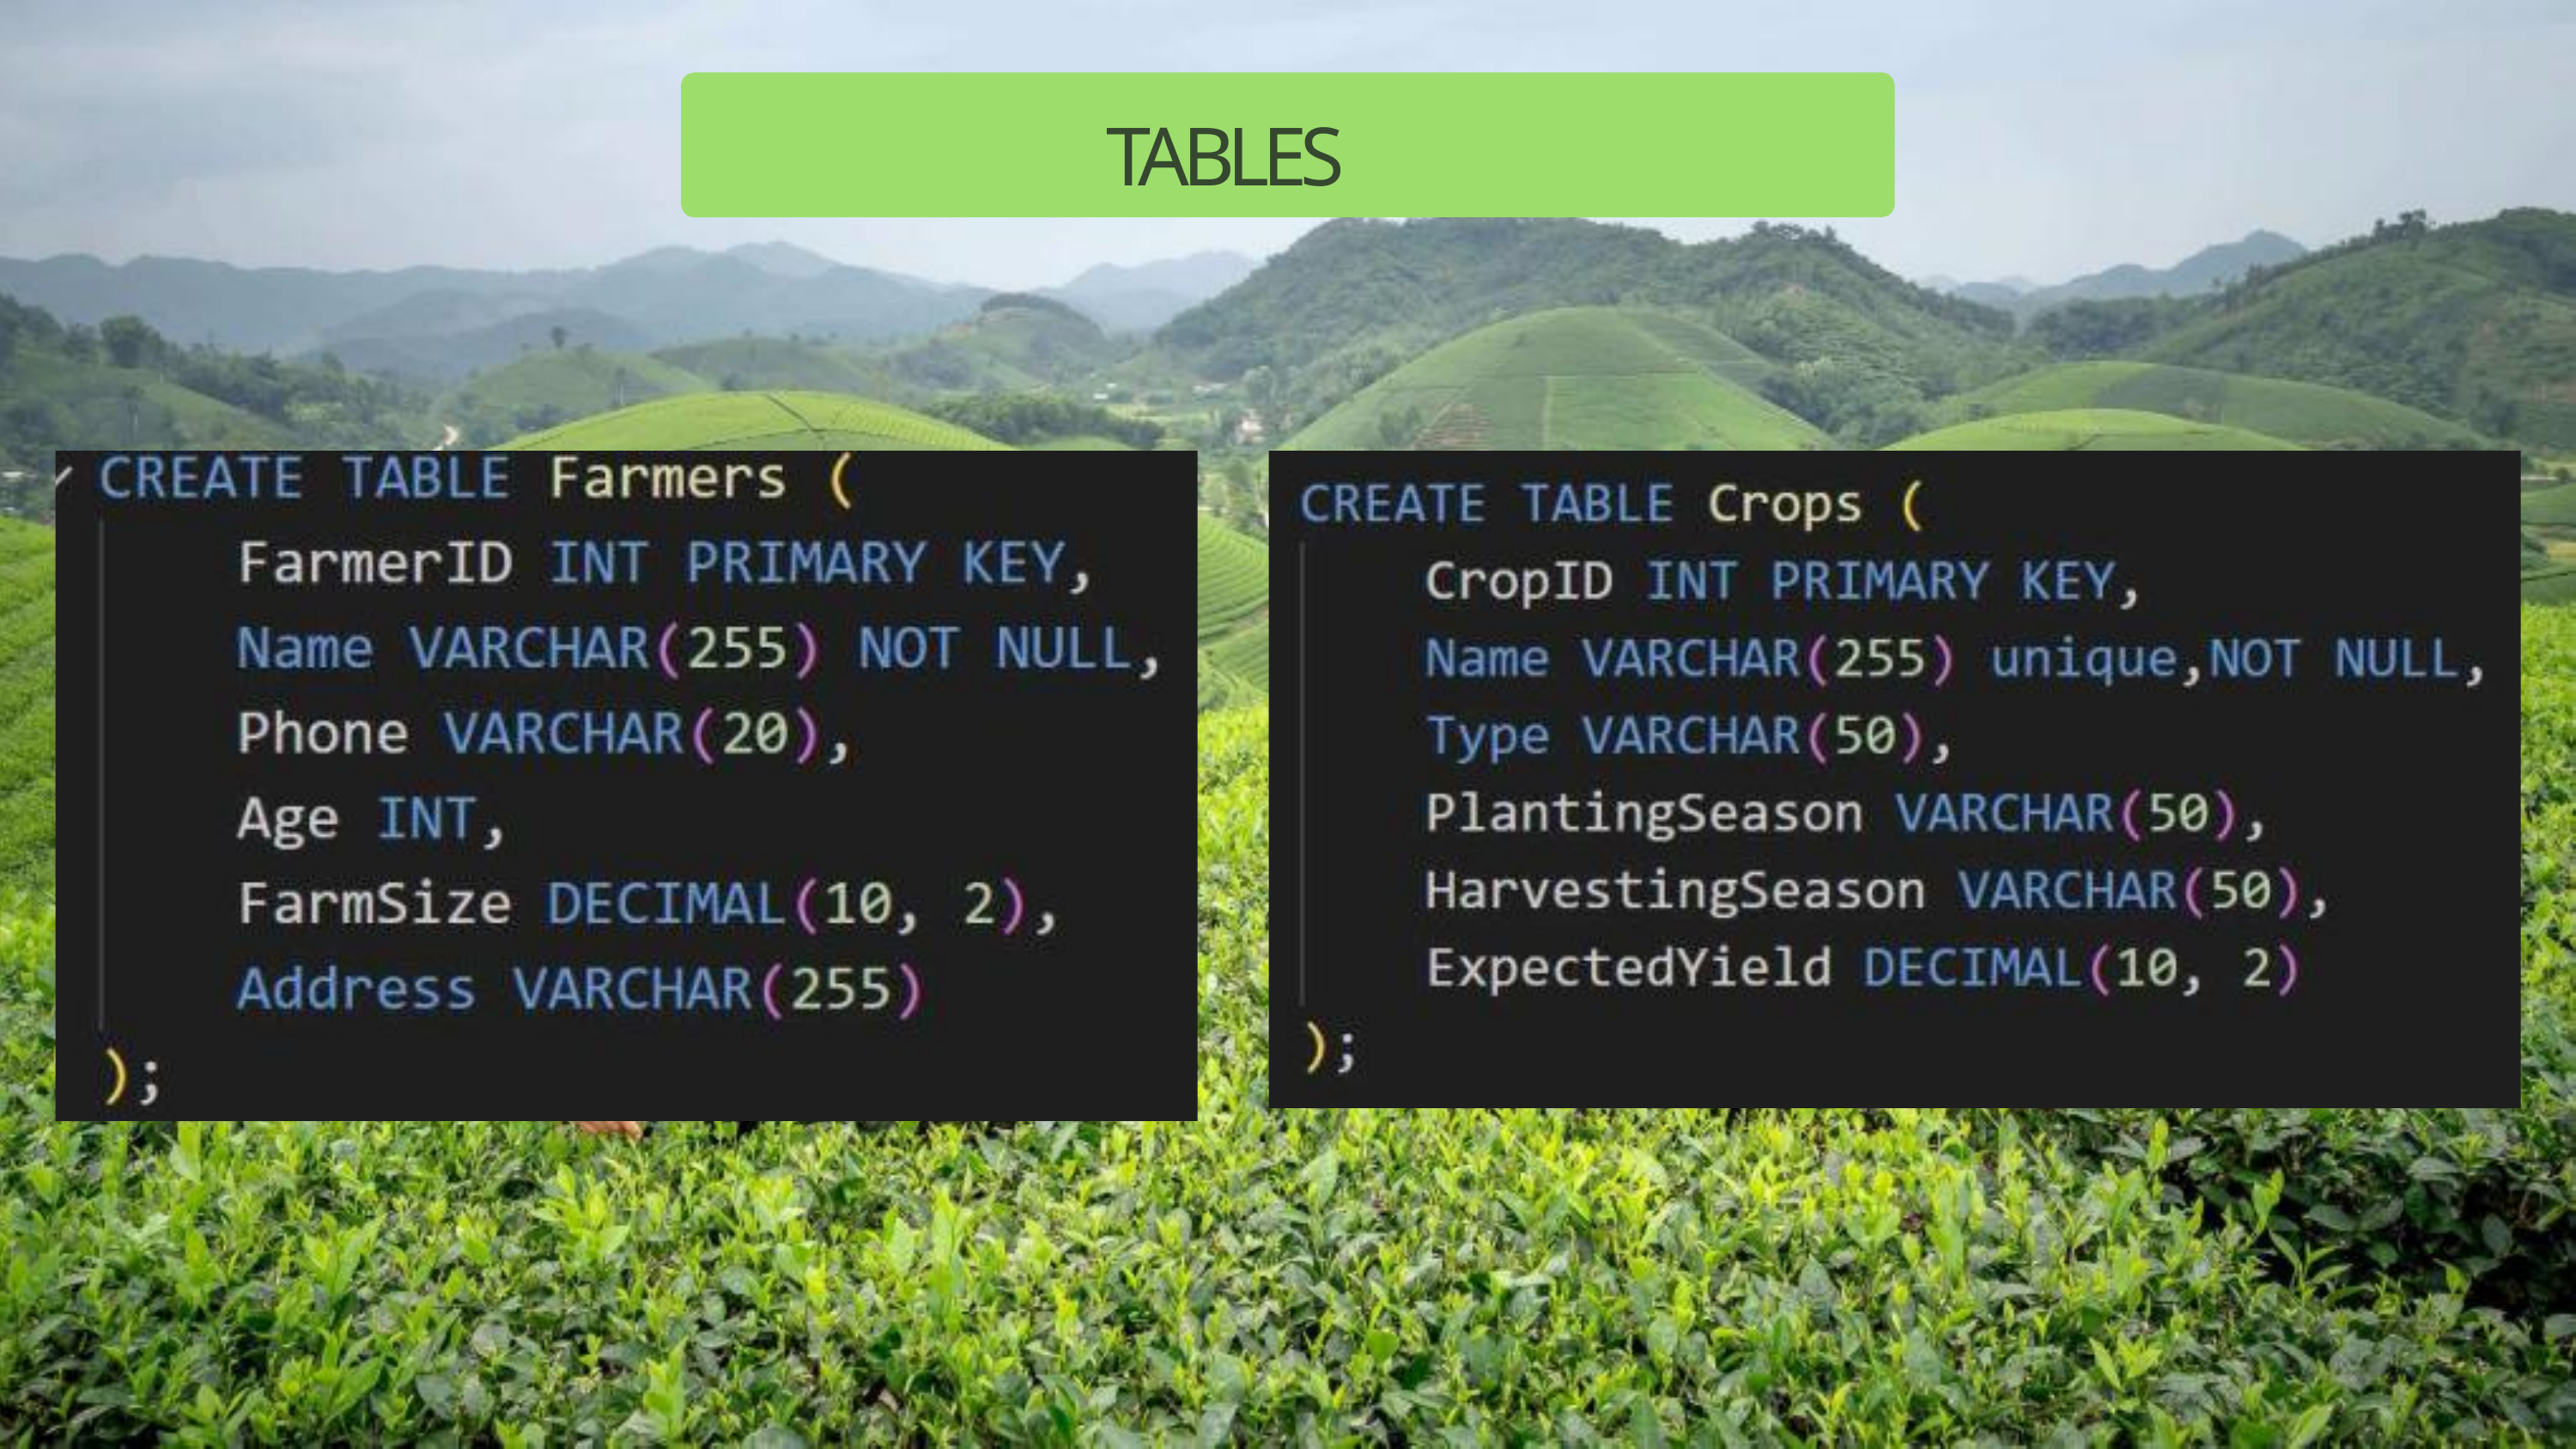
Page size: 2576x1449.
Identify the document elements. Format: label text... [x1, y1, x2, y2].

text_box [55, 451, 1198, 1121]
title TABLES [94, 22, 2482, 347]
text_box [1268, 451, 2521, 1108]
picture [0, 0, 2576, 1449]
